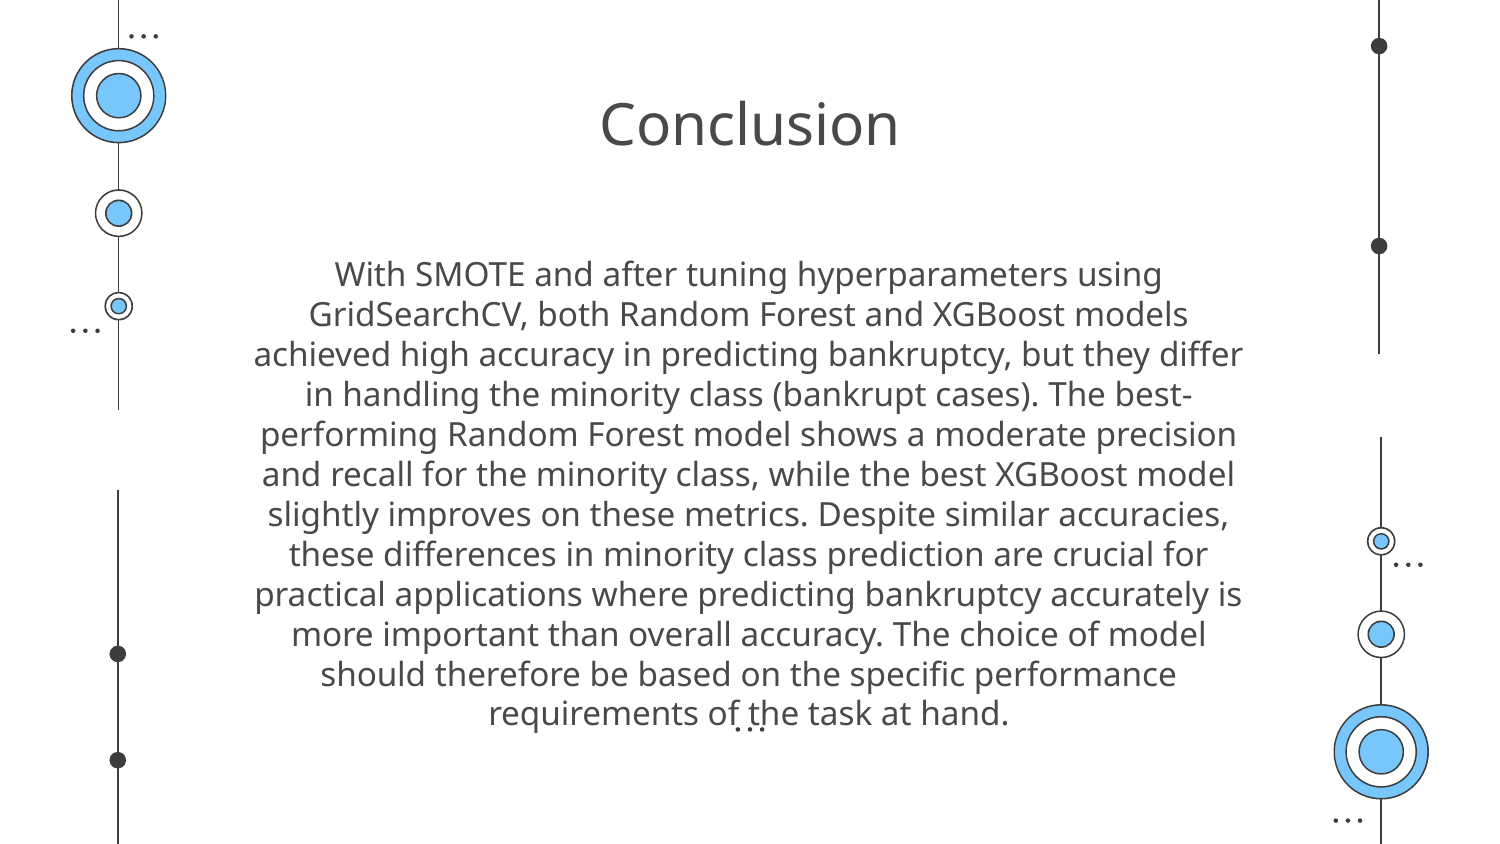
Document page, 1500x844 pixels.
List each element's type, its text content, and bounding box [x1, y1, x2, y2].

subtitle With SMOTE and after tuning hyperparameters using GridSearchCV, both Random Forest and XGBoost models achieved high accuracy in predicting bankruptcy, but they differ in handling the minority class (bankrupt cases). The best-performing Random Forest model shows a moderate precision and recall for the minority class, while the best XGBoost model slightly improves on these metrics. Despite similar accuracies, these differences in minority class prediction are crucial for practical applications where predicting bankruptcy accurately is more important than overall accuracy. The choice of model should therefore be based on the specific performance requirements of the task at hand. [236, 238, 1263, 784]
title Conclusion [355, 72, 1145, 167]
